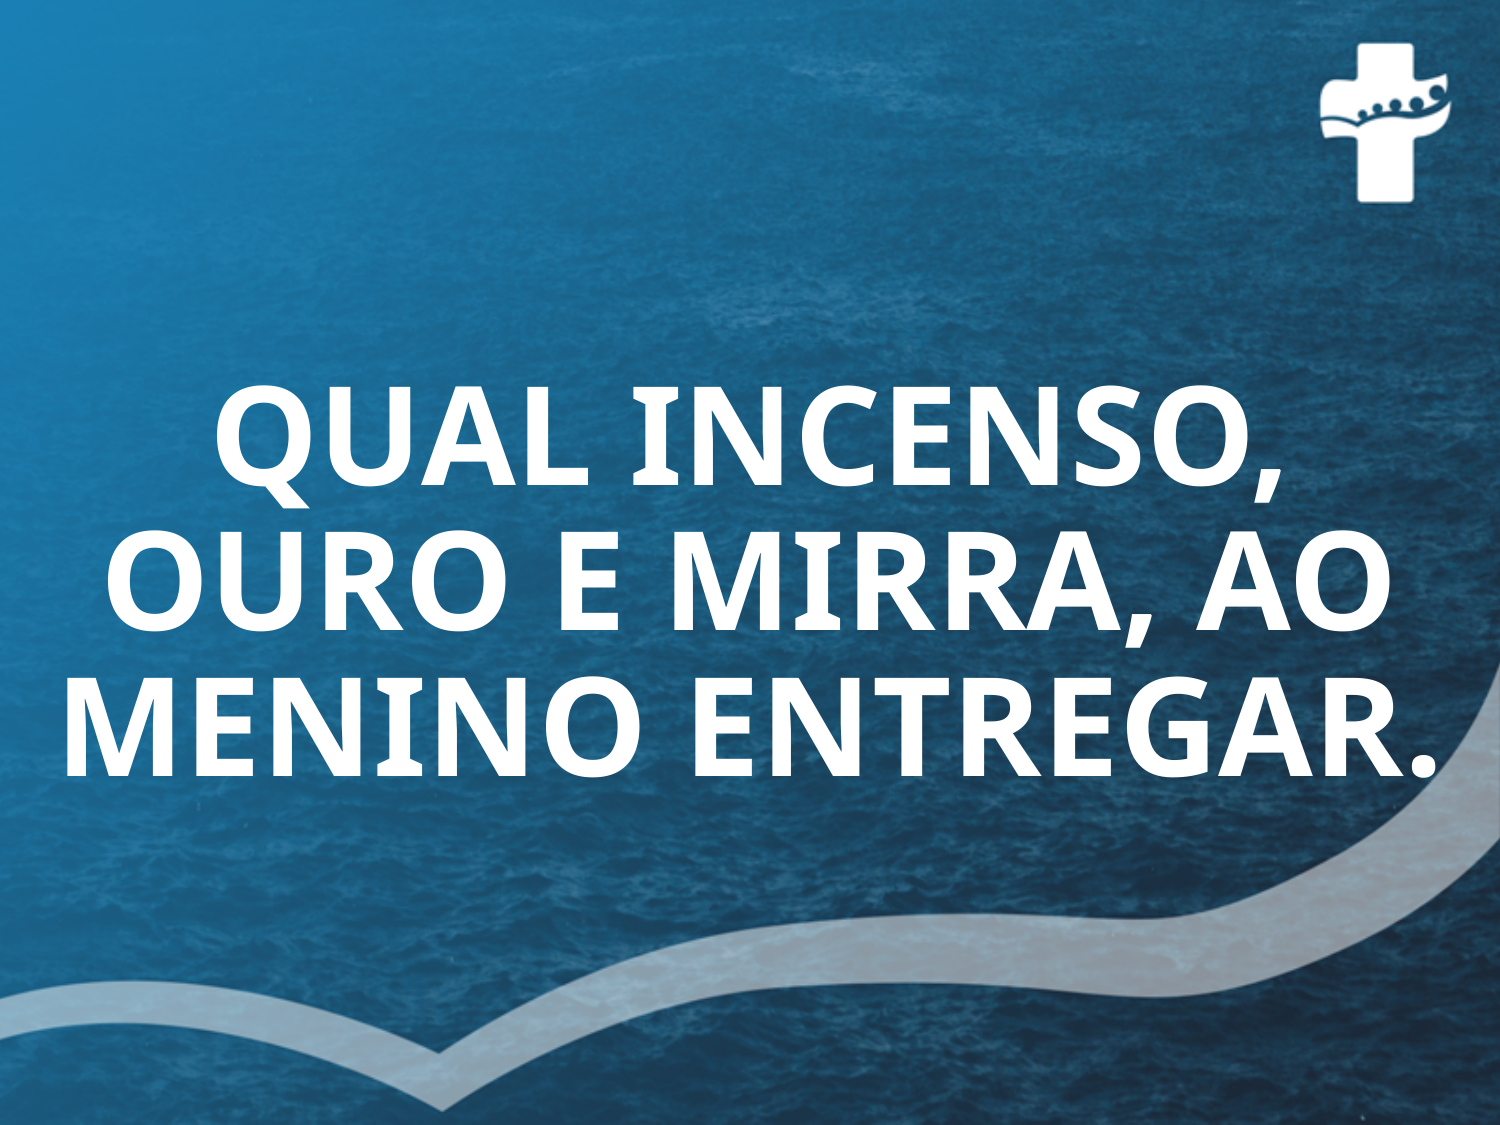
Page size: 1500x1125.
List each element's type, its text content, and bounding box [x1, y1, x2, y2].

picture [0, 0, 1500, 491]
title QUAL INCENSO, OURO E MIRRA, AO MENINO ENTREGAR. [0, 491, 1500, 680]
picture [0, 680, 1500, 1125]
